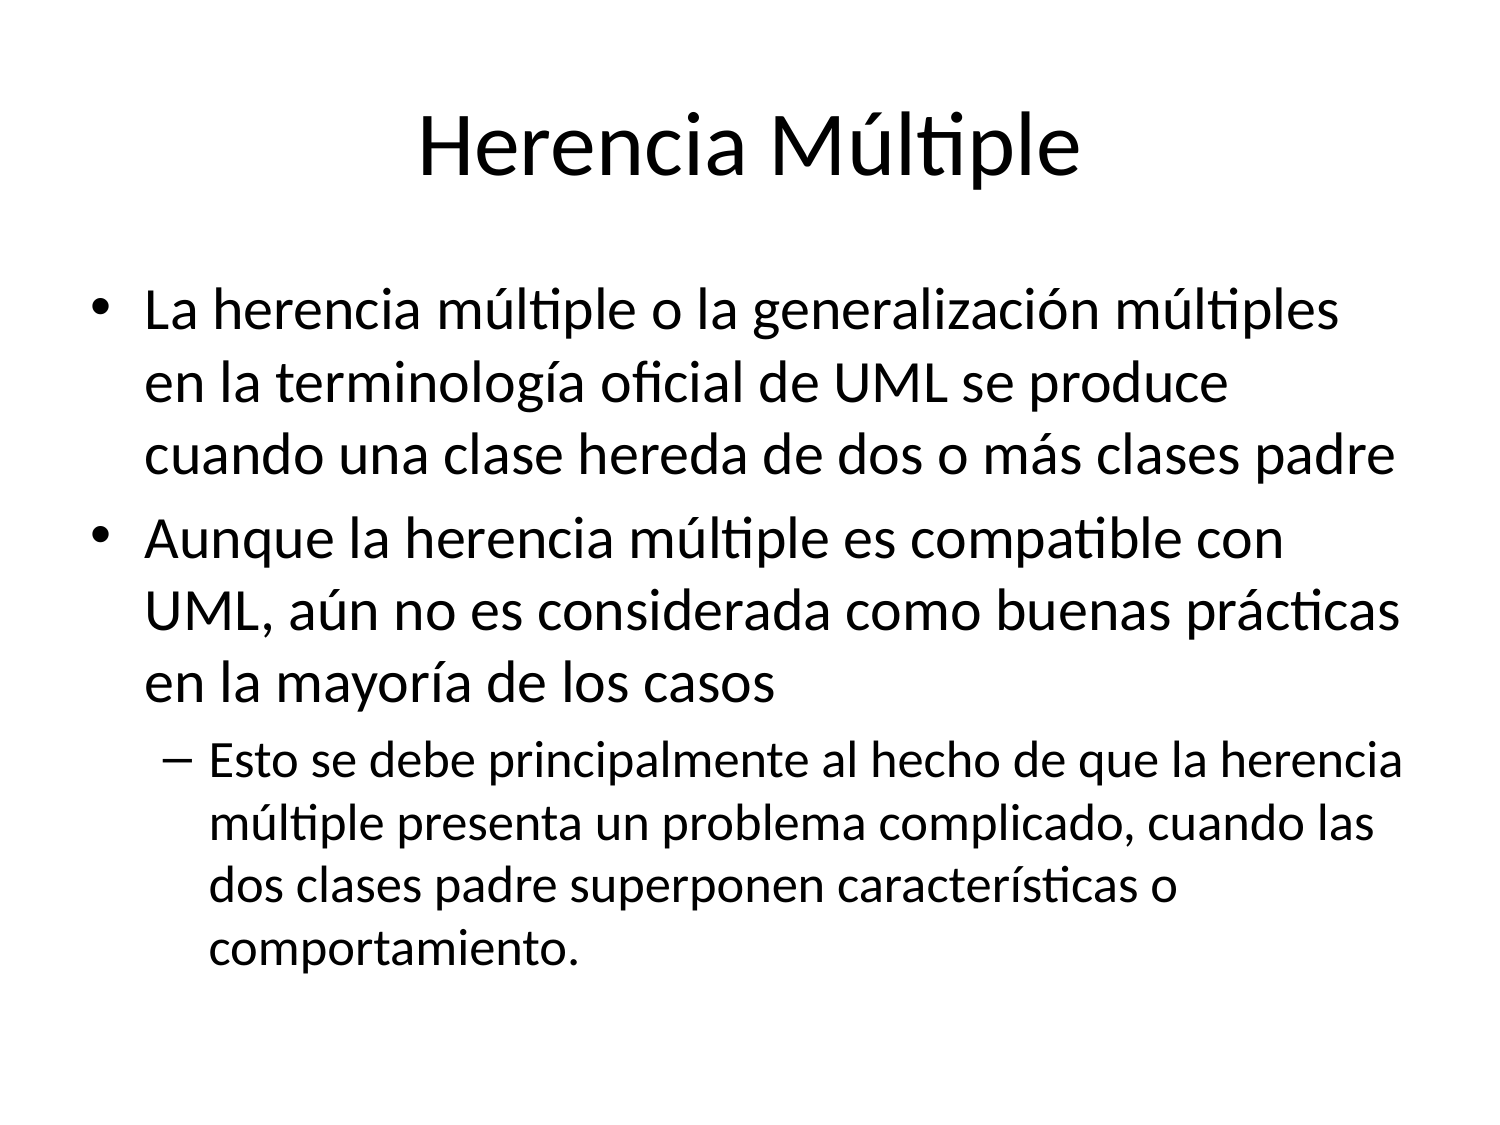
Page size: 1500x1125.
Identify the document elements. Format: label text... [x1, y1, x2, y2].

list La herencia múltiple o la generalización múltiples en la terminología oficial de UML se produce cuando una clase hereda de dos o más clases padre Aunque la herencia múltiple es compatible con UML, aún no es considerada como buenas prácticas en la mayoría de los casos Esto se debe principalmente al hecho de que la herencia múltiple presenta un problema complicado, cuando las dos clases padre superponen características o comportamiento. [75, 262, 1425, 1005]
title Herencia Múltiple [75, 45, 1425, 233]
